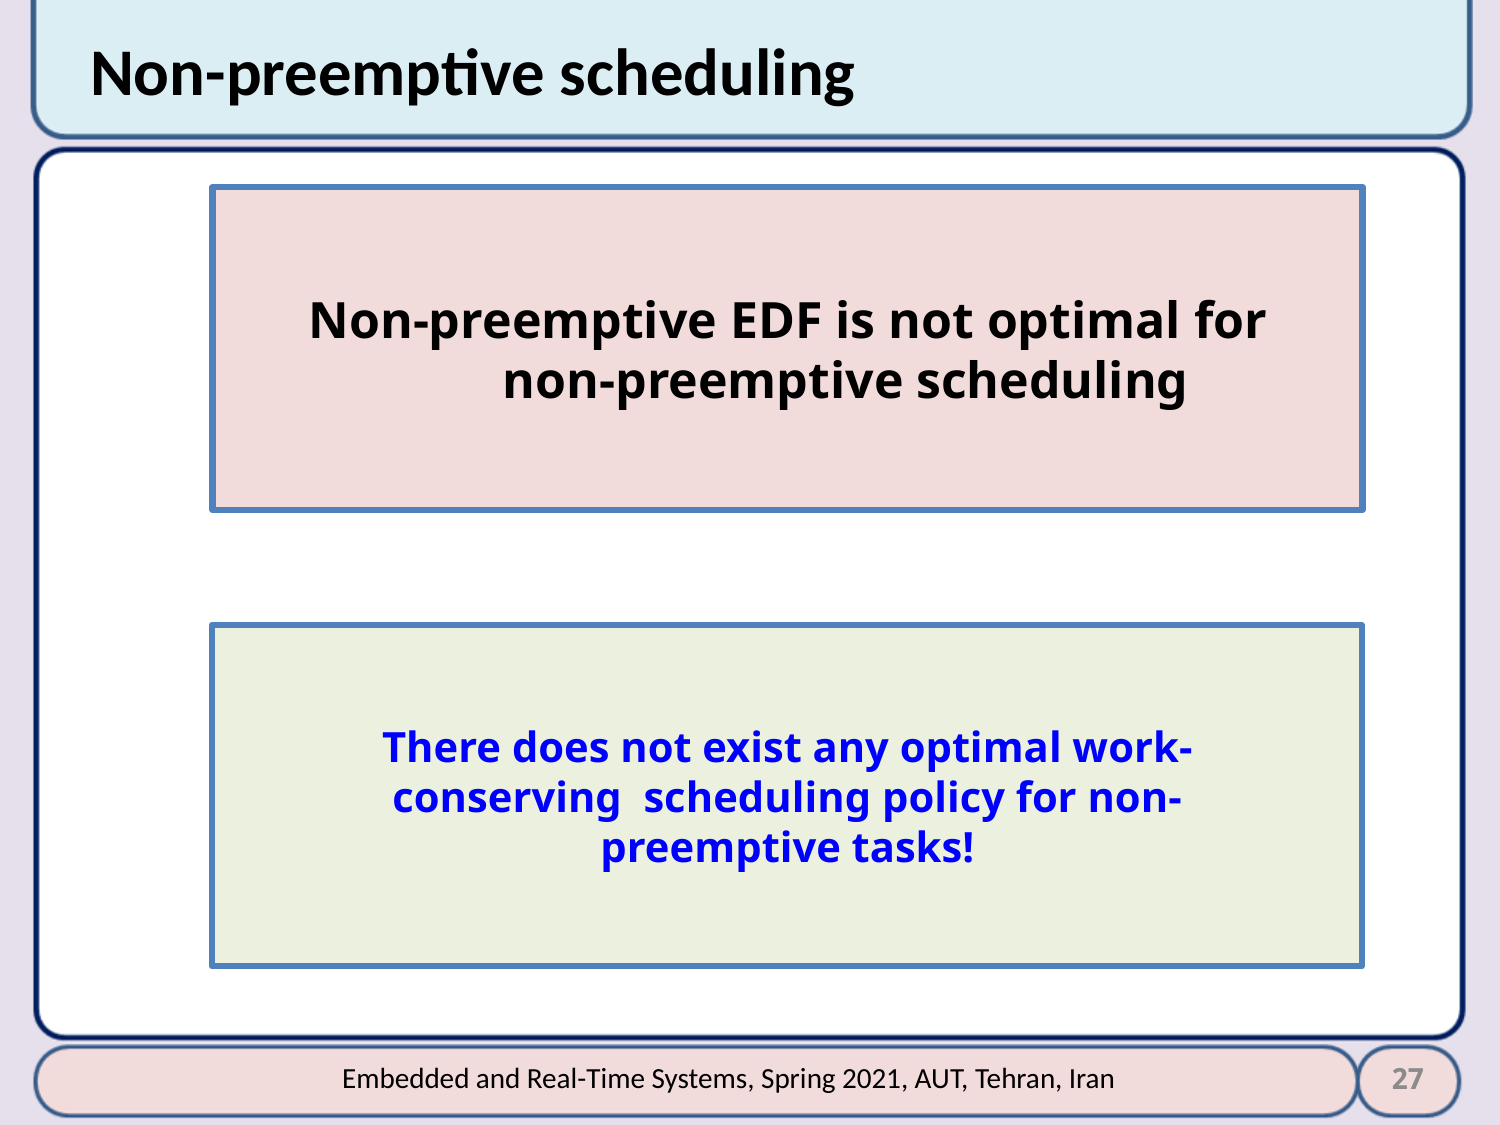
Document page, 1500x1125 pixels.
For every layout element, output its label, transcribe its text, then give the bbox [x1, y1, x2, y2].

title Non-preemptive scheduling [75, 0, 1425, 138]
text_box There does not exist any optimal work-conserving scheduling policy for non-preemptive tasks! [211, 624, 1362, 967]
slide_number 27 [1363, 1049, 1453, 1110]
text_box Non-preemptive EDF is not optimal for non-preemptive scheduling [212, 186, 1363, 511]
picture [0, 0, 1500, 1125]
text_box Embedded and Real-Time Systems, Spring 2021, AUT, Tehran, Iran [162, 1051, 1288, 1102]
